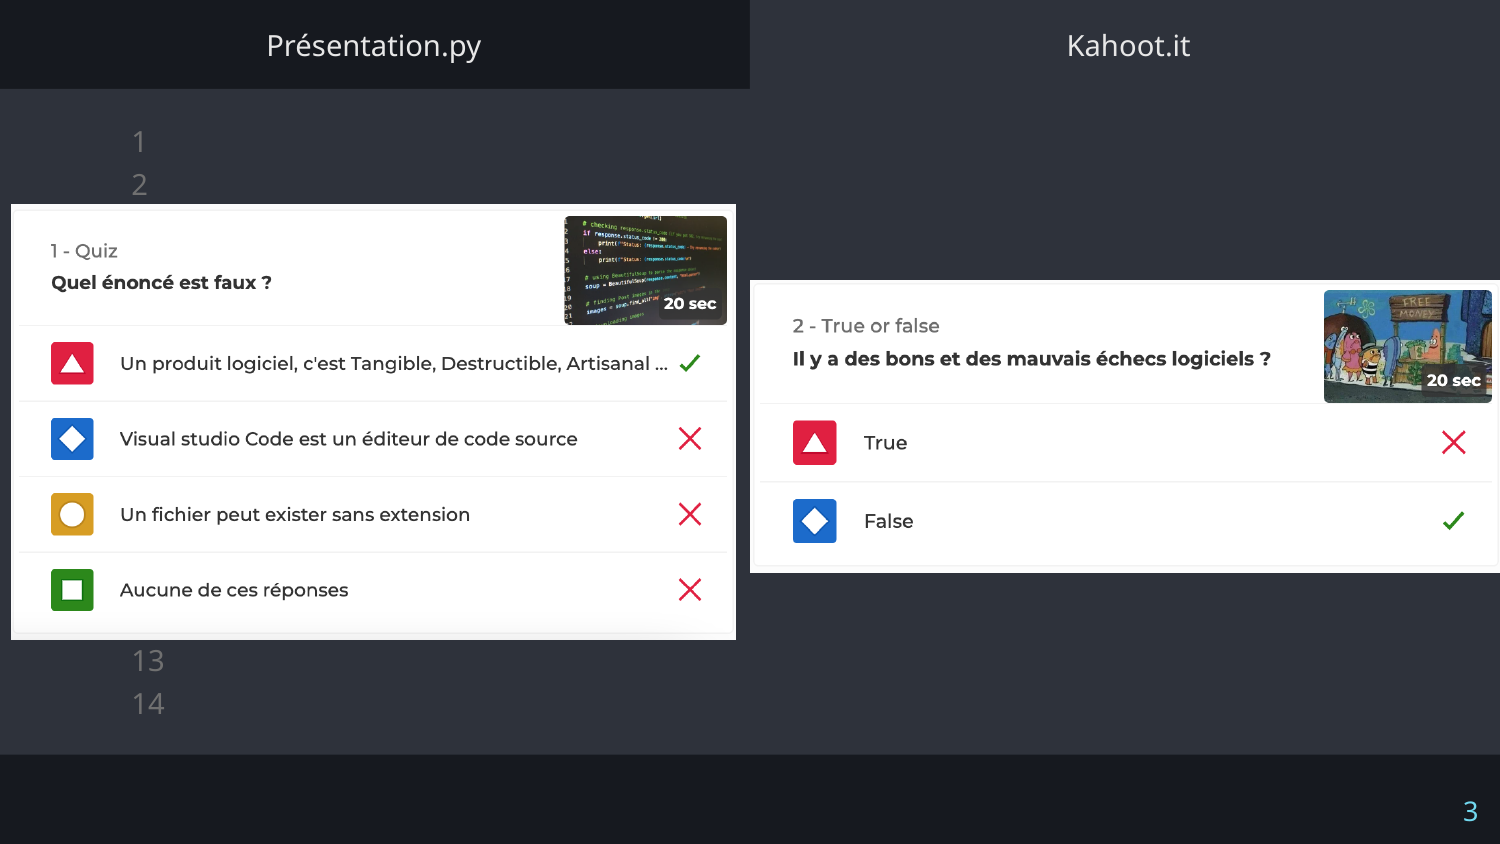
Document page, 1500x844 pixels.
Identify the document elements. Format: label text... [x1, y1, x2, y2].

picture [11, 204, 737, 640]
subtitle Kahoot.it [750, 15, 1500, 74]
subtitle Présentation.py [0, 15, 749, 74]
picture [749, 280, 1500, 573]
slide_number ‹#› [1403, 779, 1494, 844]
